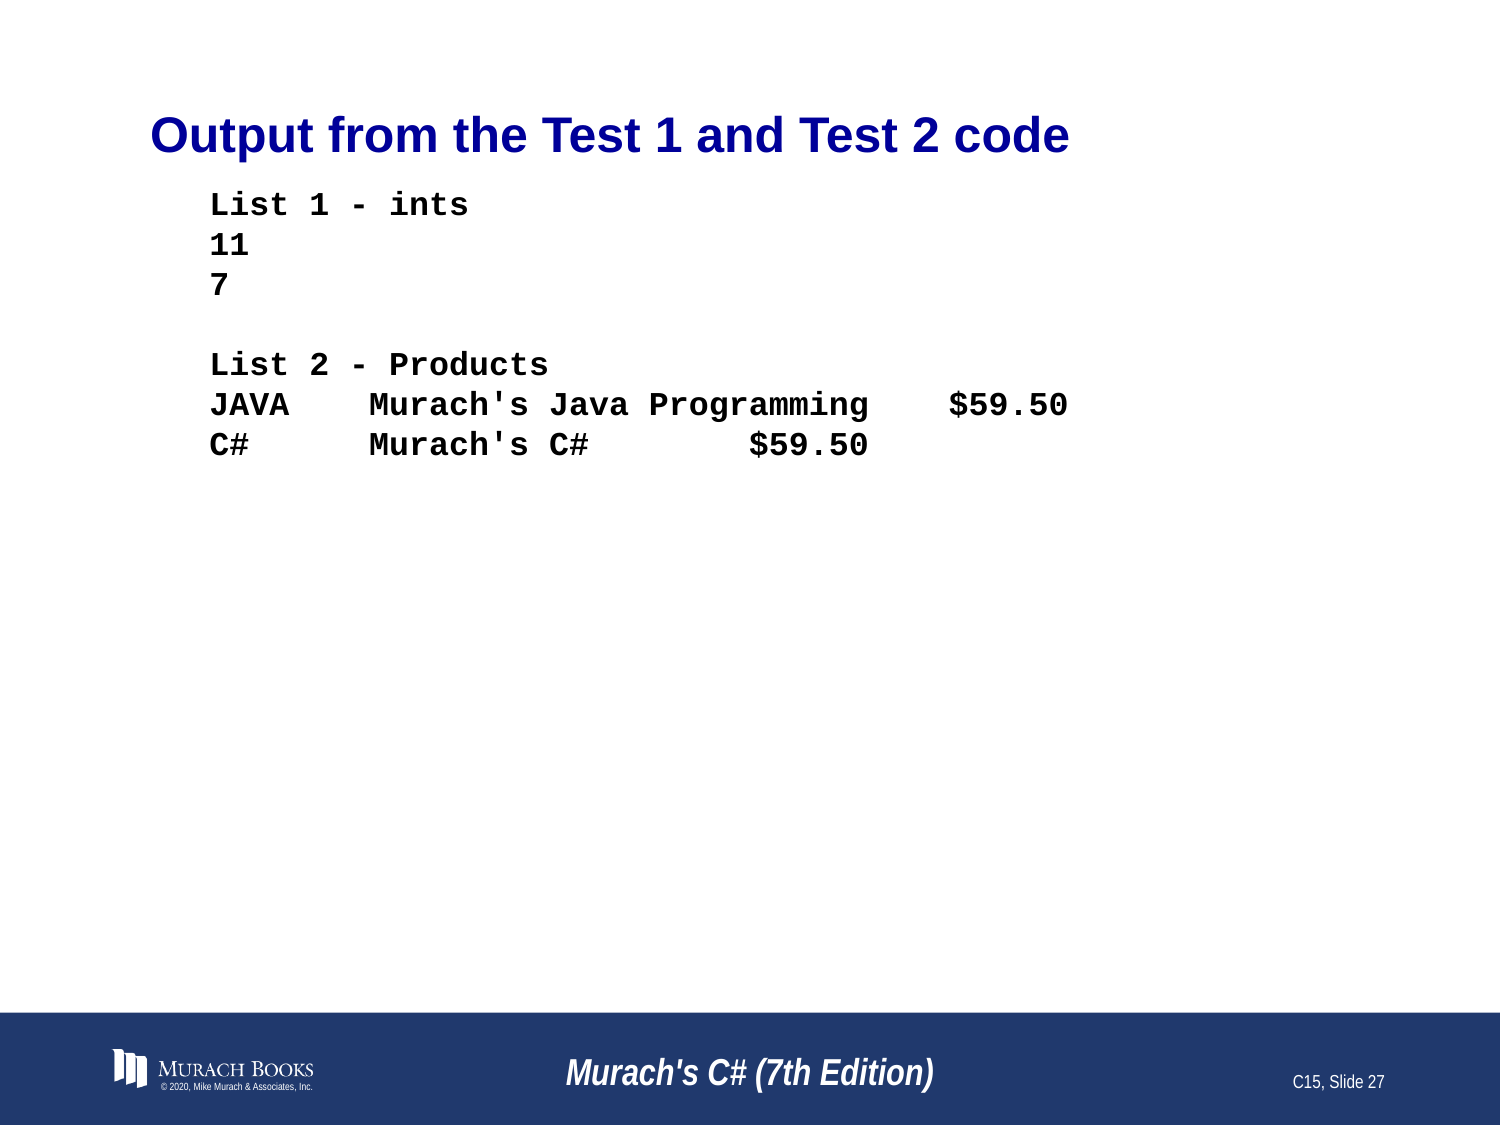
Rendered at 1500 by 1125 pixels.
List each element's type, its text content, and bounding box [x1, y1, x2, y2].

slide_number Murach's C# (7th Edition) [463, 1025, 1050, 1100]
title Output from the Test 1 and Test 2 code [150, 102, 1350, 164]
slide_number C15, Slide 27 [1087, 1025, 1400, 1100]
list List 1 - ints 11 7 List 2 - Products JAVA Murach's Java Programming $59.50 C# Murach's C# $59.50 [137, 174, 1350, 975]
footer © 2020, Mike Murach & Associates, Inc. [12, 1025, 463, 1100]
